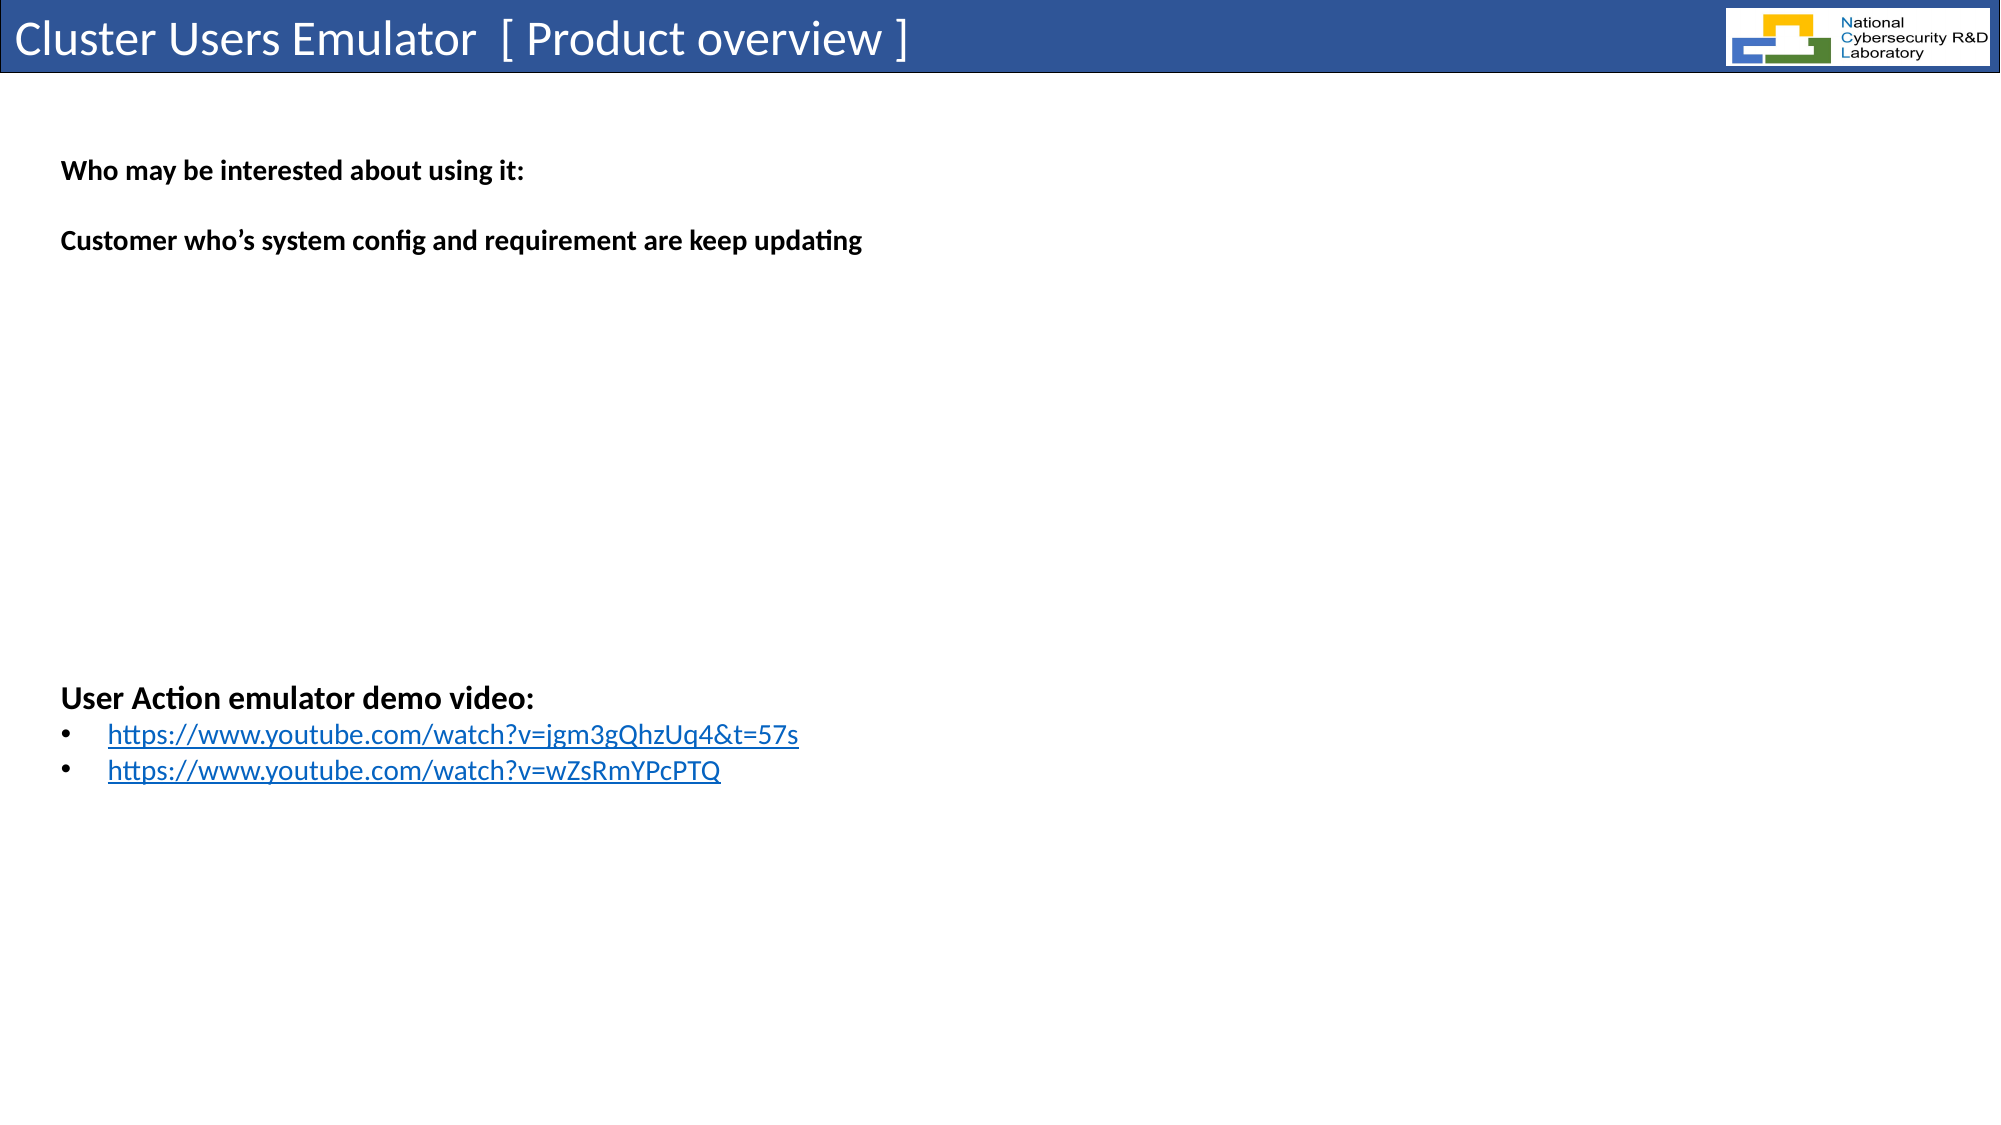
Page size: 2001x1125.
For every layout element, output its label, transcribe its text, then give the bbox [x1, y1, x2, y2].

text_box Who may be interested about using it: Customer who’s system config and requirement are keep updating [46, 143, 1954, 544]
text_box Cluster Users Emulator [ Product overview ] [0, 0, 2000, 73]
picture [1726, 8, 1990, 66]
text_box User Action emulator demo video: https://www.youtube.com/watch?v=jgm3gQhzUq4&t=57s https://www.youtube.com/watch?v=wZsRmYPcPTQ [46, 668, 1905, 794]
